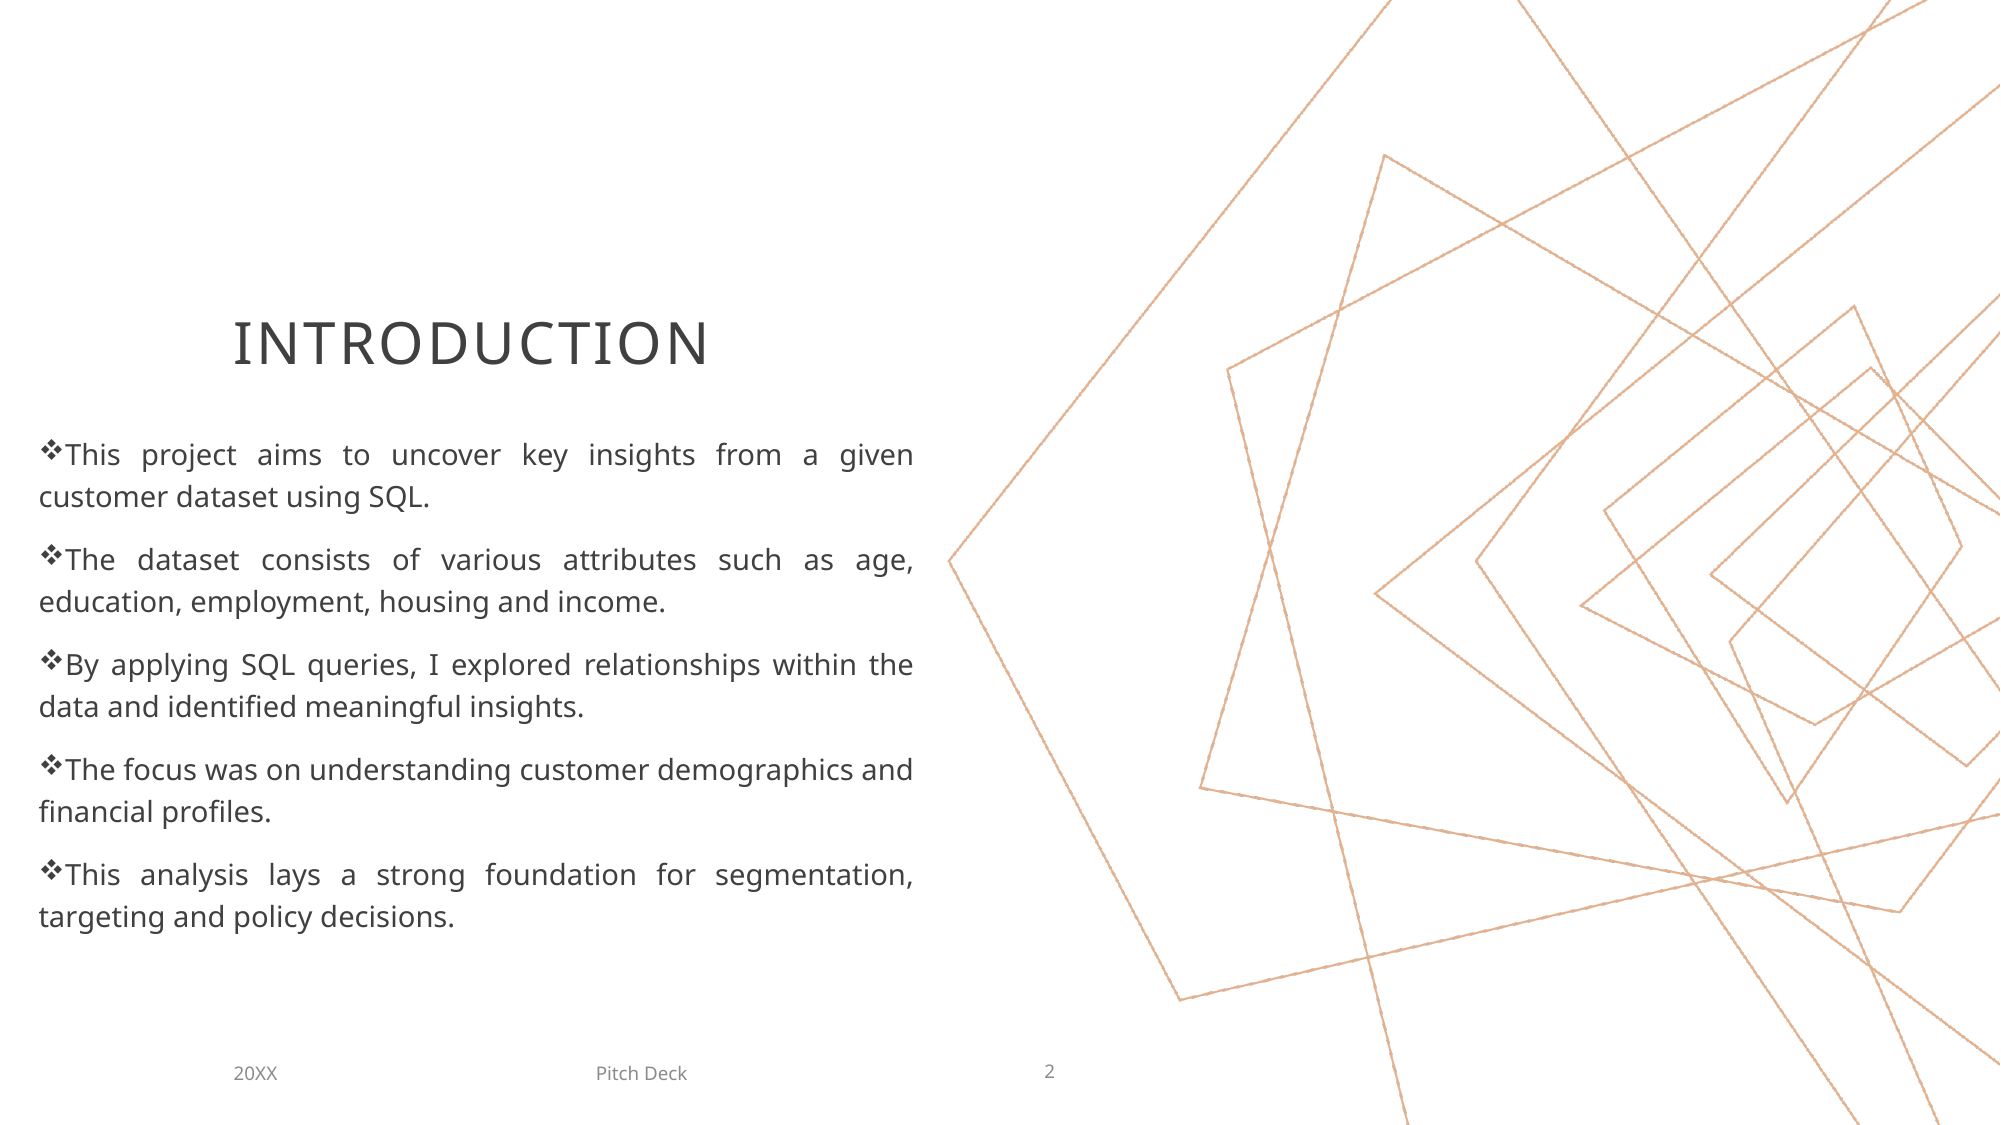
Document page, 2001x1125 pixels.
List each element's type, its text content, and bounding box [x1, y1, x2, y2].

list This project aims to uncover key insights from a given customer dataset using SQL. The dataset consists of various attributes such as age, education, employment, housing and income. By applying SQL queries, I explored relationships within the data and identified meaningful insights. The focus was on understanding customer demographics and financial profiles. This analysis lays a strong foundation for segmentation, targeting and policy decisions. [23, 421, 930, 986]
footer Pitch Deck [437, 1042, 846, 1103]
picture [900, 0, 2000, 1125]
slide_number 2 [908, 1042, 1071, 1103]
slide_number 20XX [218, 1042, 381, 1103]
title introduction [218, 167, 846, 385]
